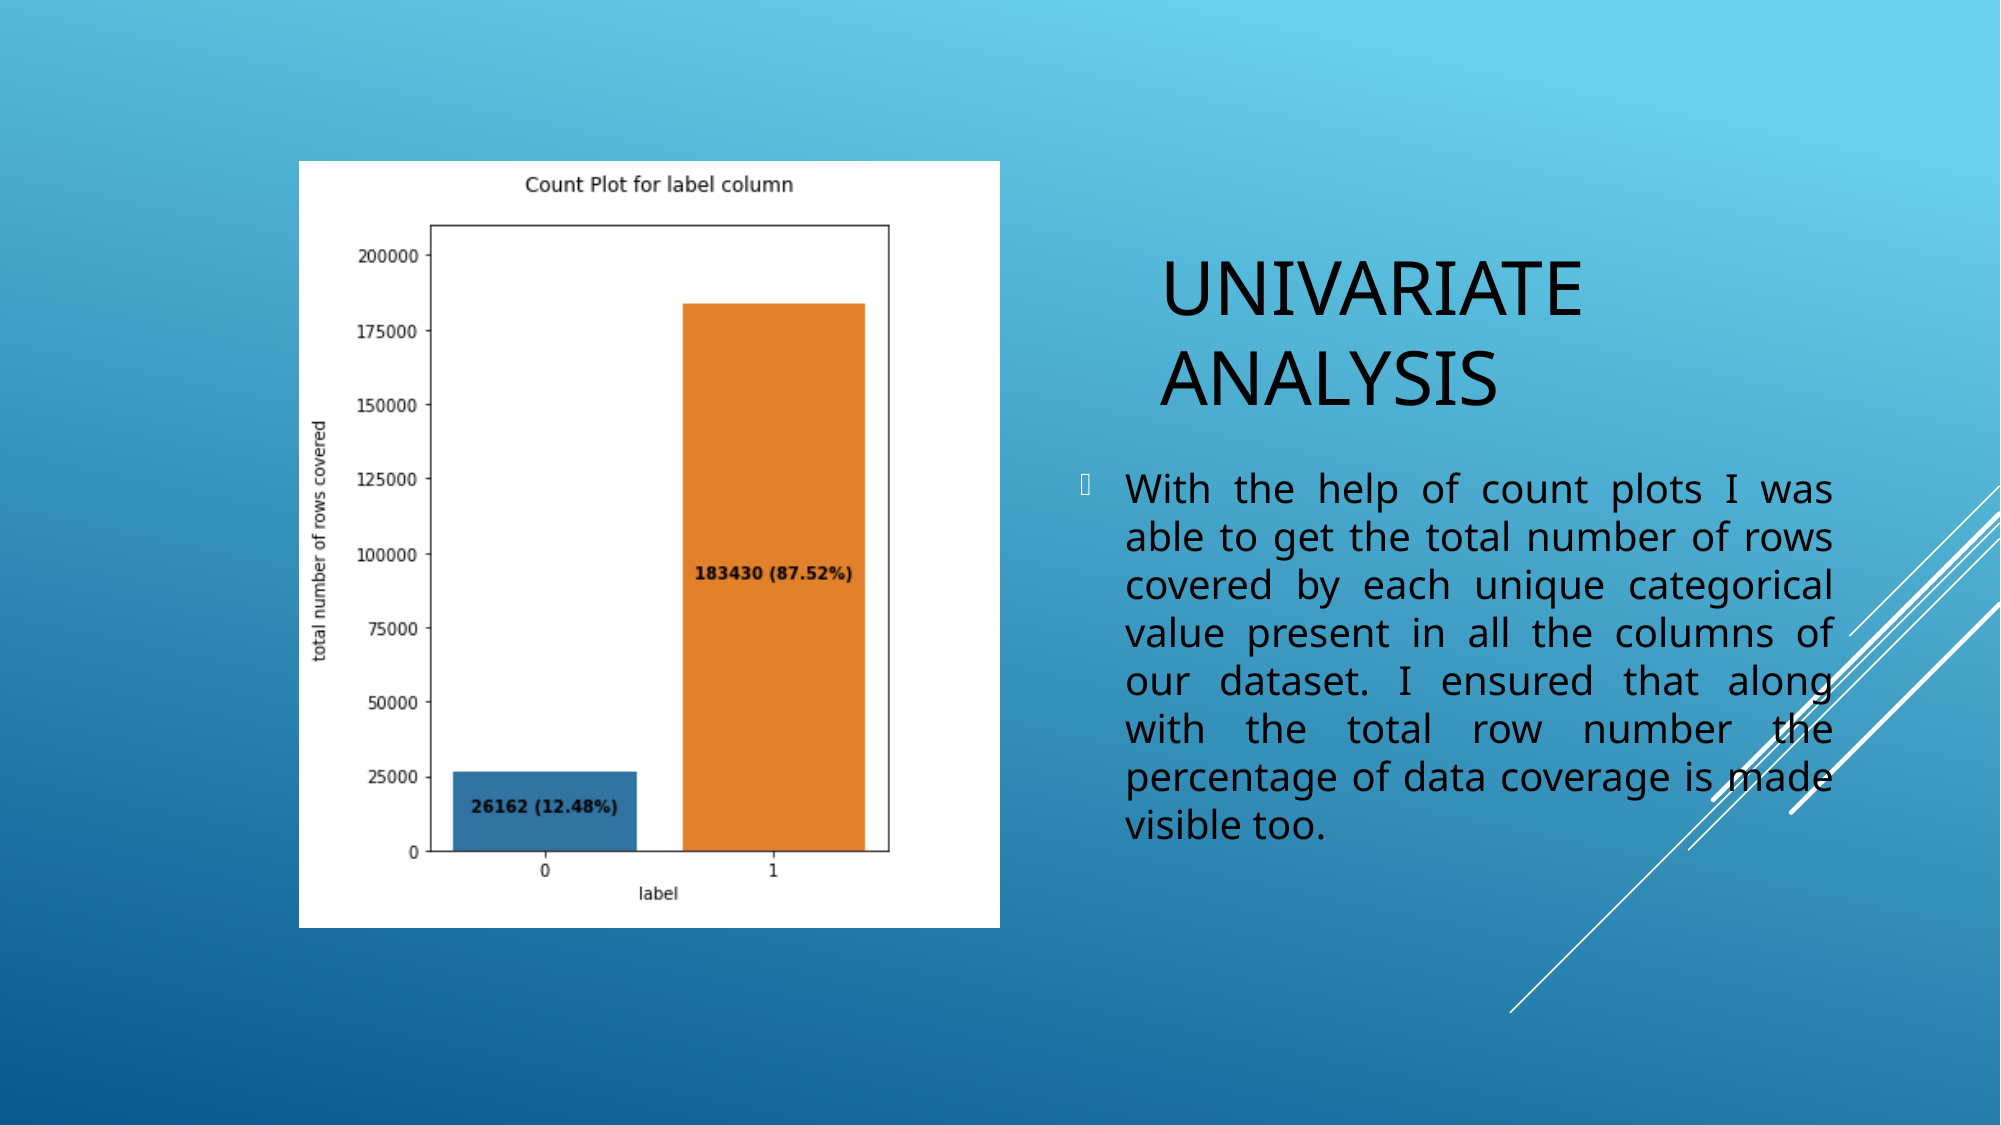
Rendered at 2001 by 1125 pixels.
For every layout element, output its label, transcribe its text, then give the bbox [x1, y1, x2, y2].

text_box With the help of count plots I was able to get the total number of rows covered by each unique categorical value present in all the columns of our dataset. I ensured that along with the total row number the percentage of data coverage is made visible too. [1065, 456, 1850, 859]
picture [299, 161, 1001, 928]
title Univariate Analysis [1145, 161, 1658, 456]
